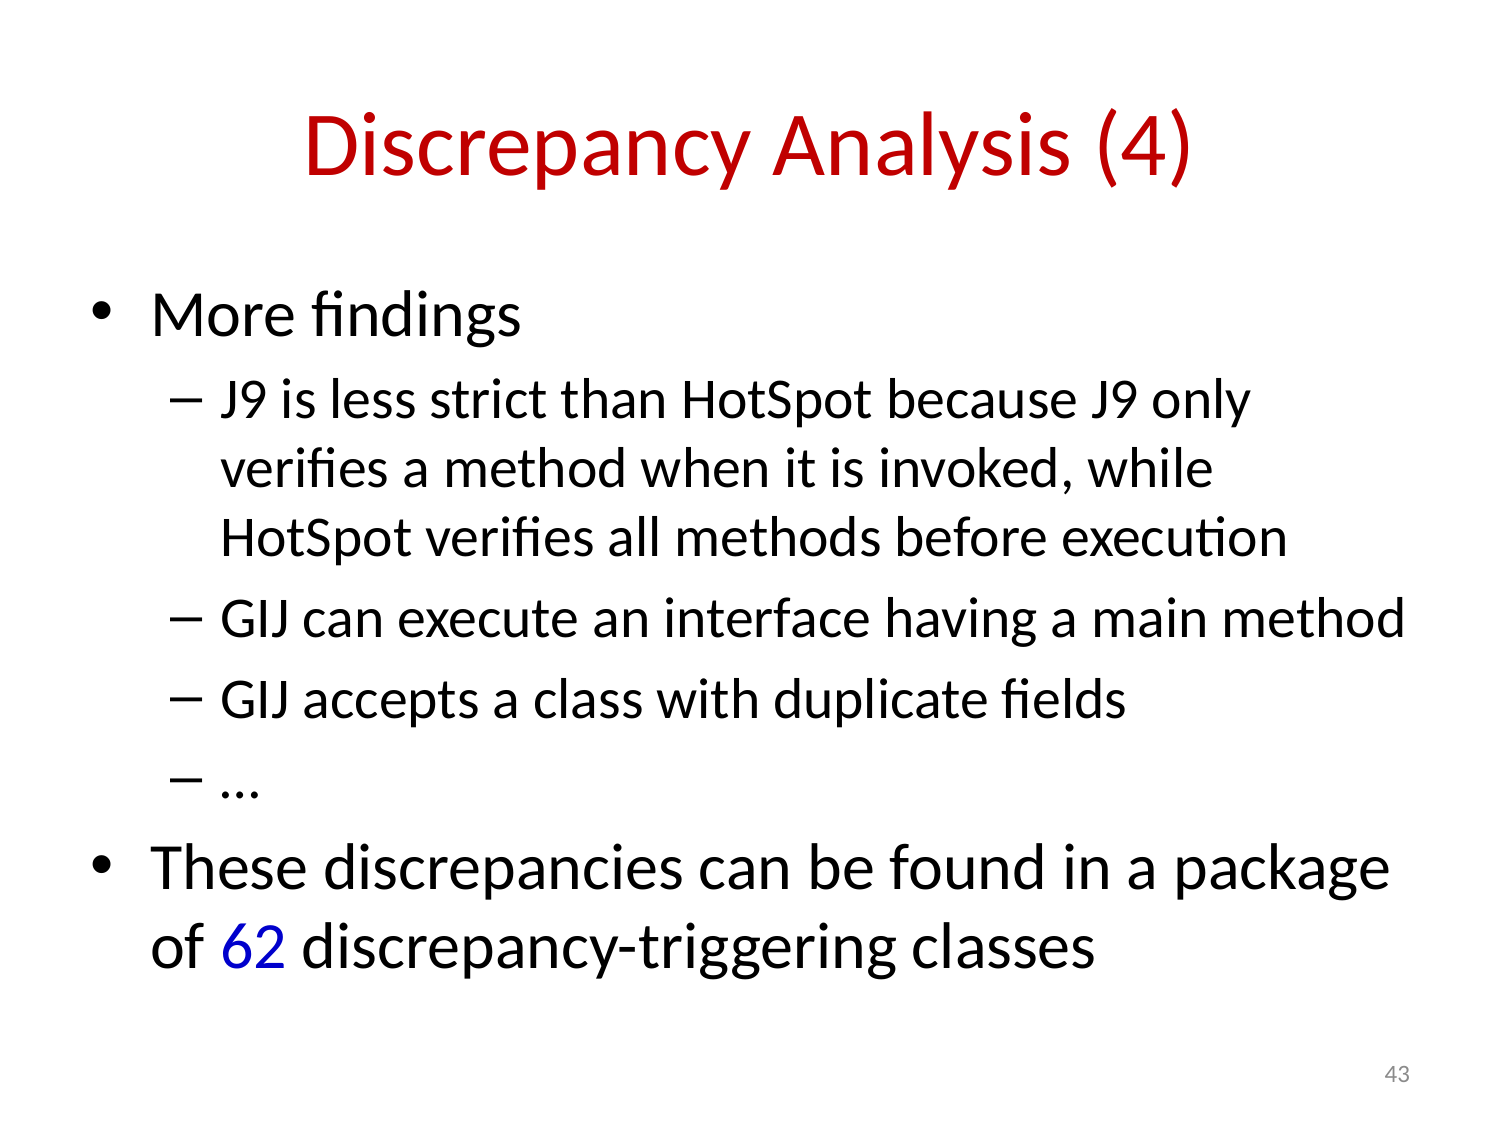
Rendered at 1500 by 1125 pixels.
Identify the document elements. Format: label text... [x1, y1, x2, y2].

slide_number 43 [1074, 1042, 1425, 1103]
list More findings J9 is less strict than HotSpot because J9 only verifies a method when it is invoked, while HotSpot verifies all methods before execution GIJ can execute an interface having a main method GIJ accepts a class with duplicate fields … These discrepancies can be found in a package of 62 discrepancy-triggering classes [75, 262, 1425, 1005]
title Discrepancy Analysis (4) [75, 45, 1425, 233]
